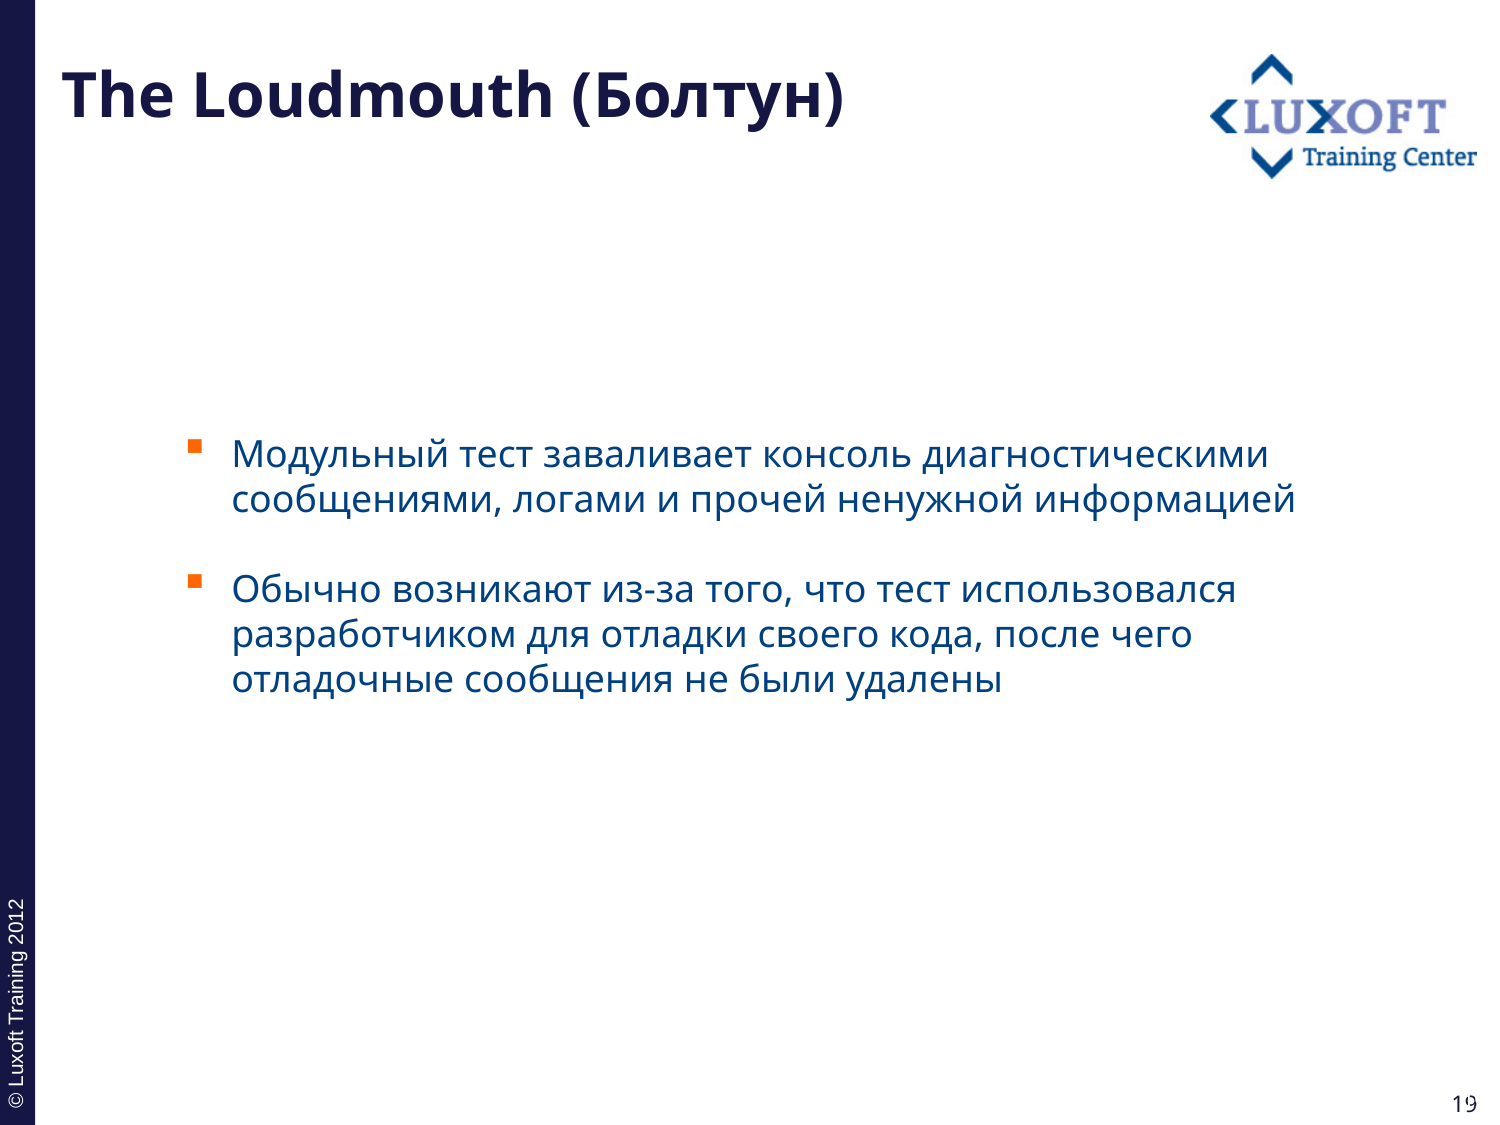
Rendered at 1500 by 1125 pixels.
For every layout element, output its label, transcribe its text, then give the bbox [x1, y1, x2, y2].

picture [1210, 54, 1477, 179]
title The Loudmouth (Болтун) [46, 20, 1397, 165]
text_box Модульный тест заваливает консоль диагностическими сообщениями, логами и прочей ненужной информацией Обычно возникают из-за того, что тест использовался разработчиком для отладки своего кода, после чего отладочные сообщения не были удалены [168, 406, 1332, 716]
